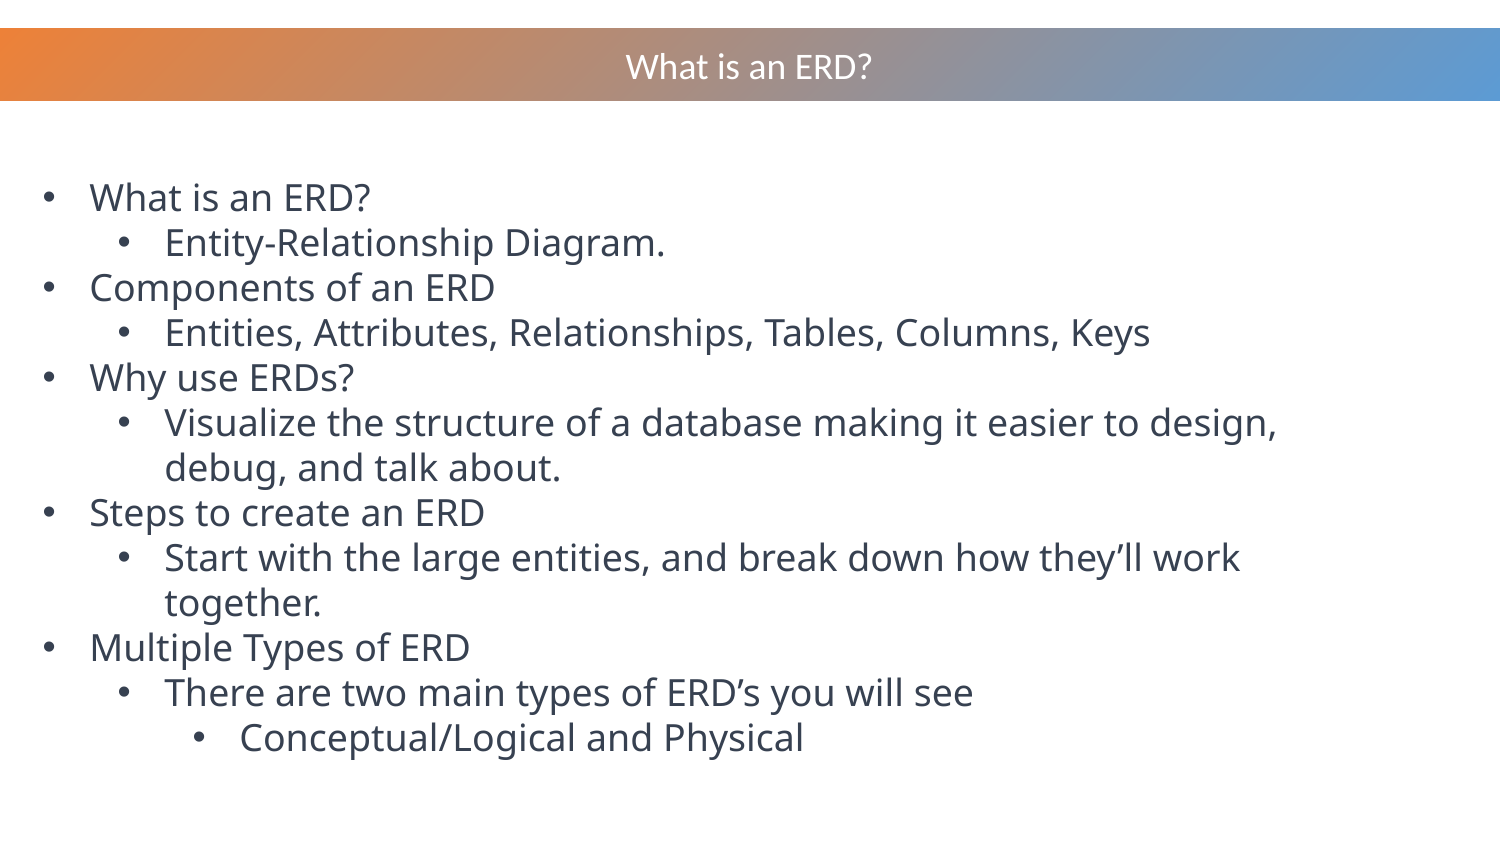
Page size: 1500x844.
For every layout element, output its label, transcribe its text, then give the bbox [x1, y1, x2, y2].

text_box What is an ERD? Entity-Relationship Diagram. Components of an ERD Entities, Attributes, Relationships, Tables, Columns, Keys Why use ERDs? Visualize the structure of a database making it easier to design, debug, and talk about. Steps to create an ERD Start with the large entities, and break down how they’ll work together. Multiple Types of ERD There are two main types of ERD’s you will see Conceptual/Logical and Physical [27, 166, 1399, 812]
text_box What is an ERD? [0, 27, 1500, 101]
